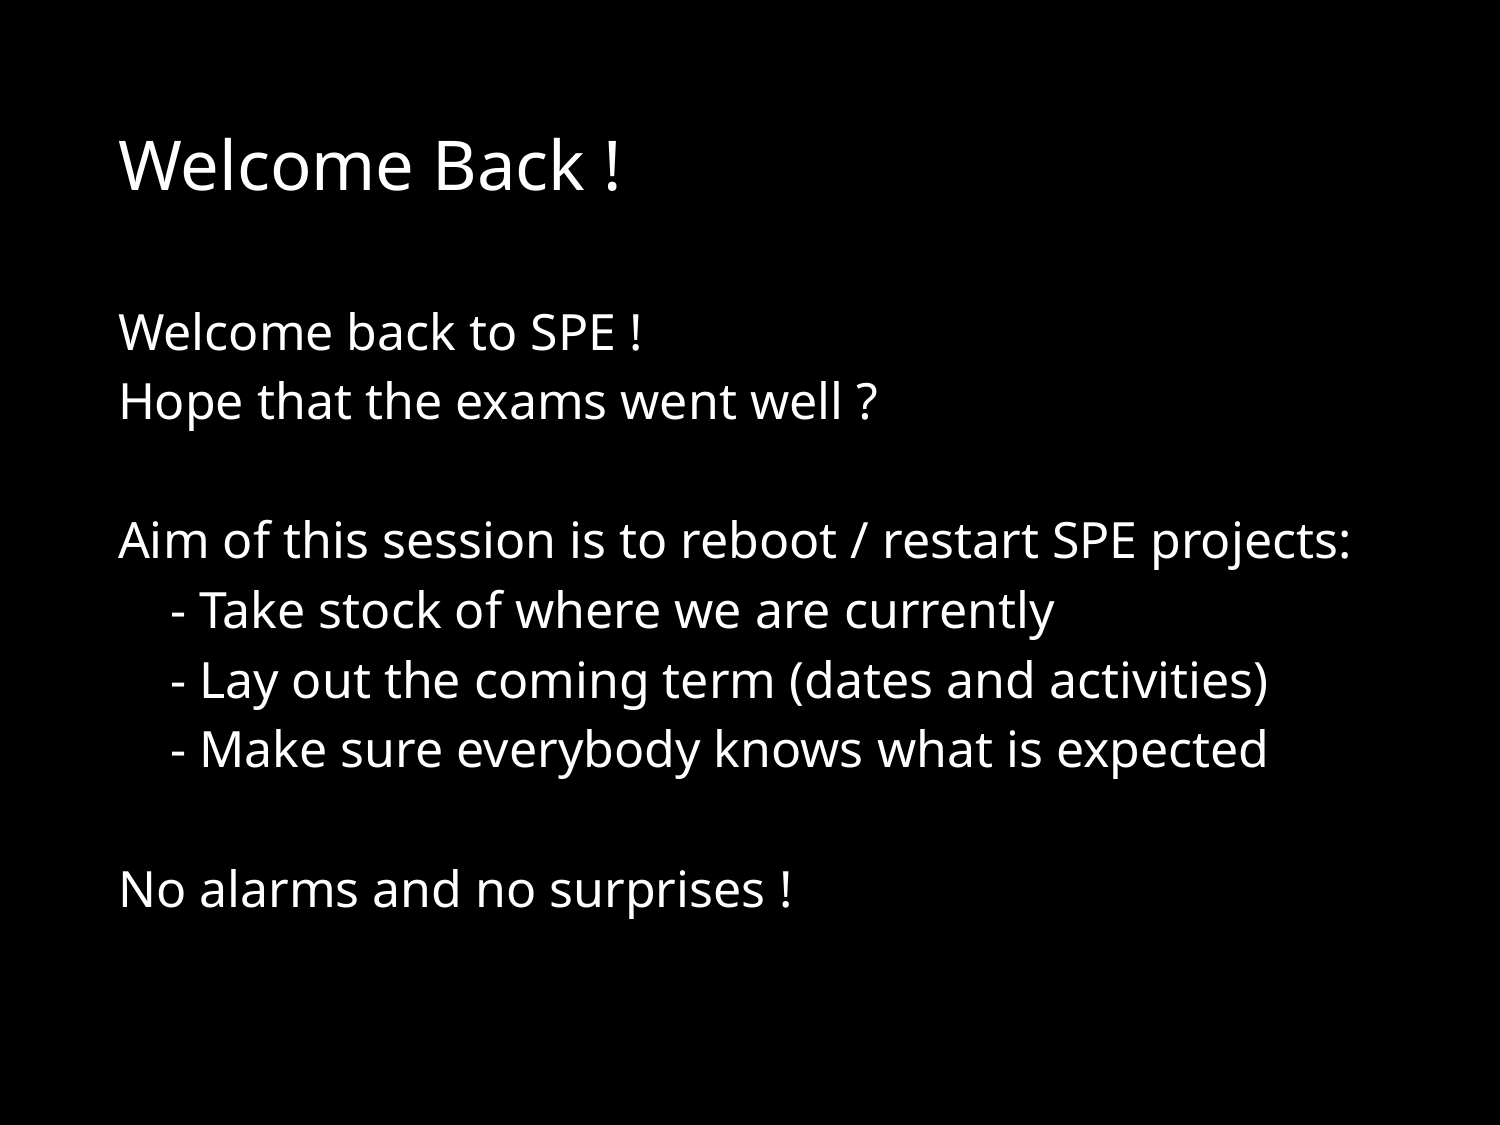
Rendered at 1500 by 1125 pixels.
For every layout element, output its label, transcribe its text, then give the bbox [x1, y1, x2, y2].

list Welcome back to SPE ! Hope that the exams went well ? Aim of this session is to reboot / restart SPE projects: - Take stock of where we are currently - Lay out the coming term (dates and activities) - Make sure everybody knows what is expected No alarms and no surprises ! [103, 299, 1397, 1014]
title Welcome Back ! [103, 59, 1397, 278]
